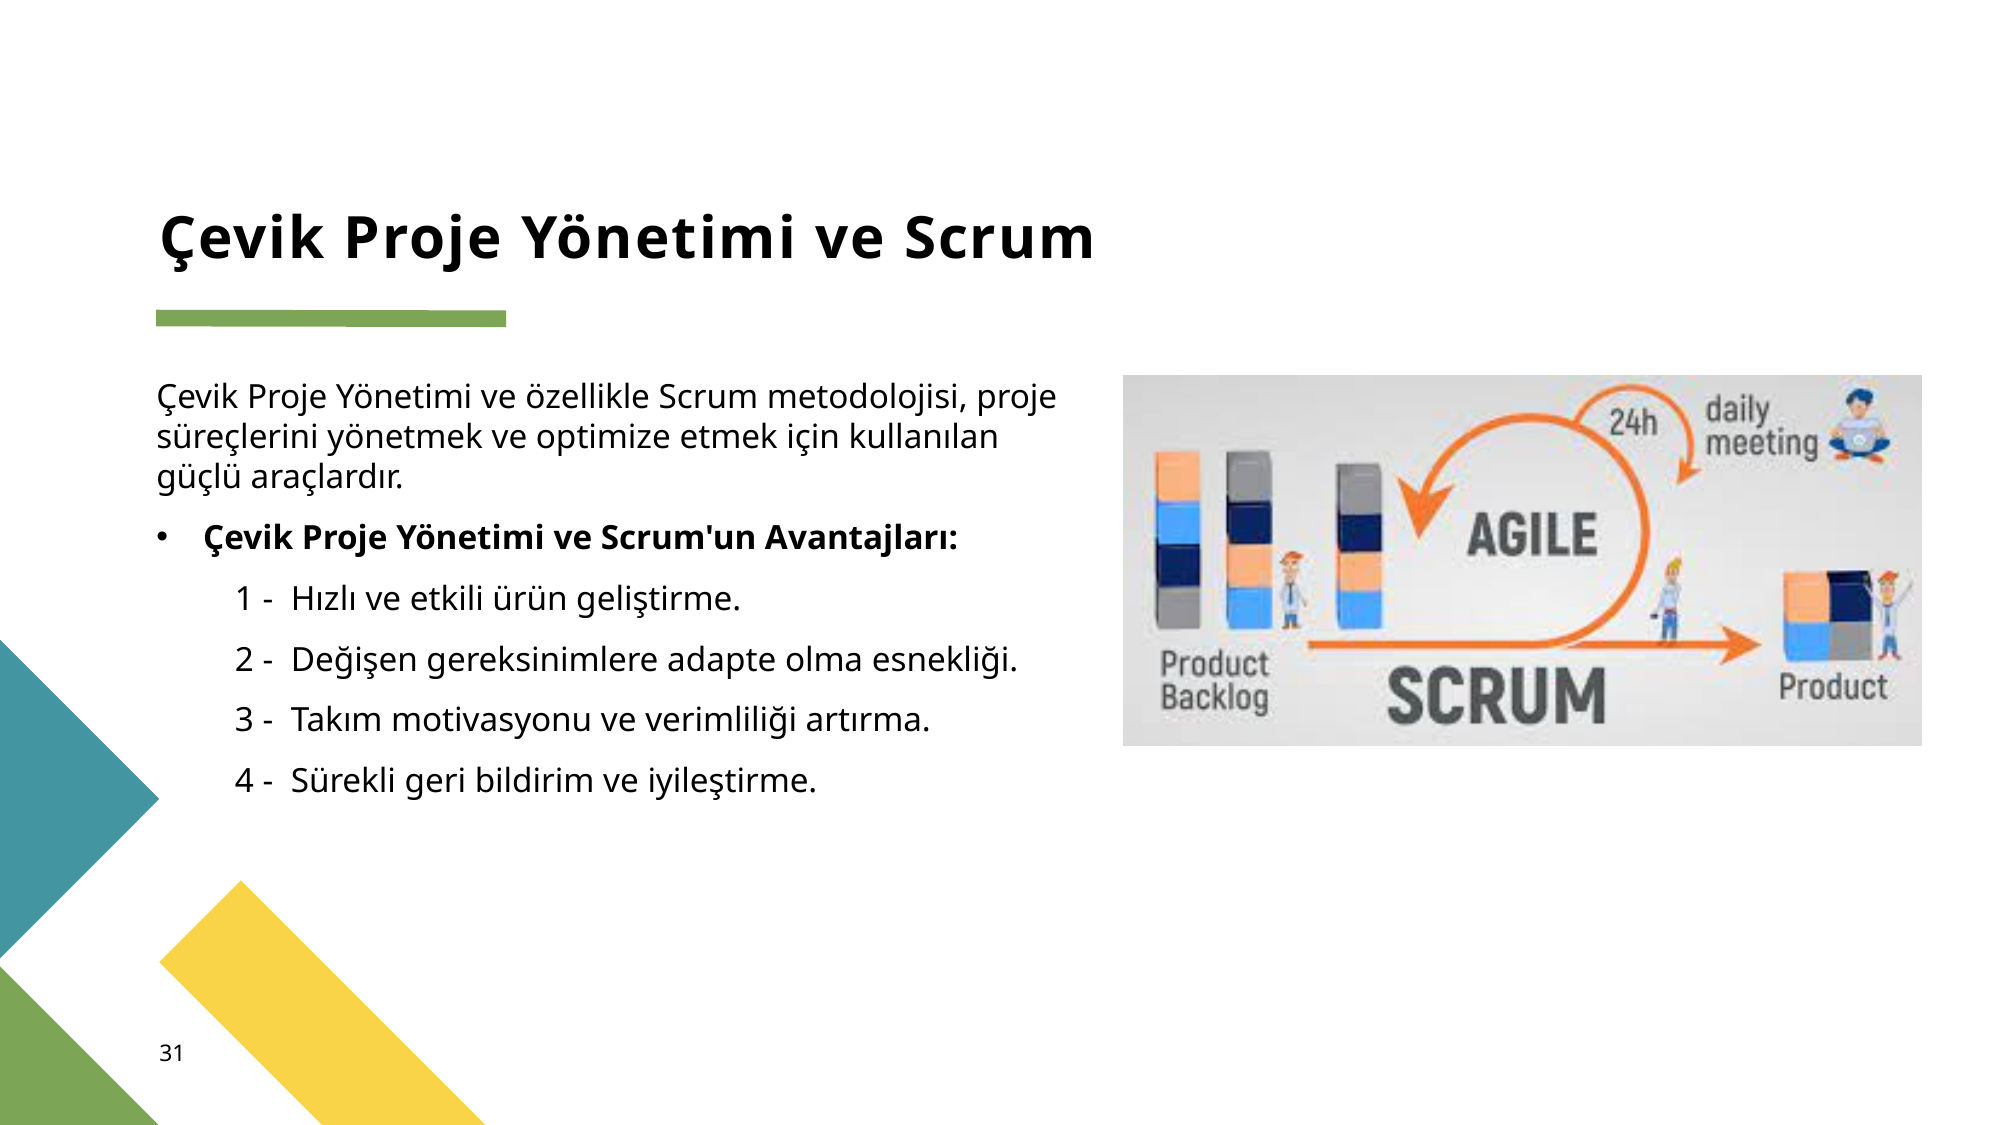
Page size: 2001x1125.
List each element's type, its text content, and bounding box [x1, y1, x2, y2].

slide_number 31 [159, 1038, 246, 1080]
picture [1123, 375, 1922, 746]
list Çevik Proje Yönetimi ve özellikle Scrum metodolojisi, proje süreçlerini yönetmek ve optimize etmek için kullanılan güçlü araçlardır. Çevik Proje Yönetimi ve Scrum'un Avantajları: 1 - Hızlı ve etkili ürün geliştirme. 2 - Değişen gereksinimlere adapte olma esnekliği. 3 - Takım motivasyonu ve verimliliği artırma. 4 - Sürekli geri bildirim ve iyileştirme. [156, 375, 1071, 835]
title Çevik Proje Yönetimi ve Scrum [159, 170, 1194, 272]
